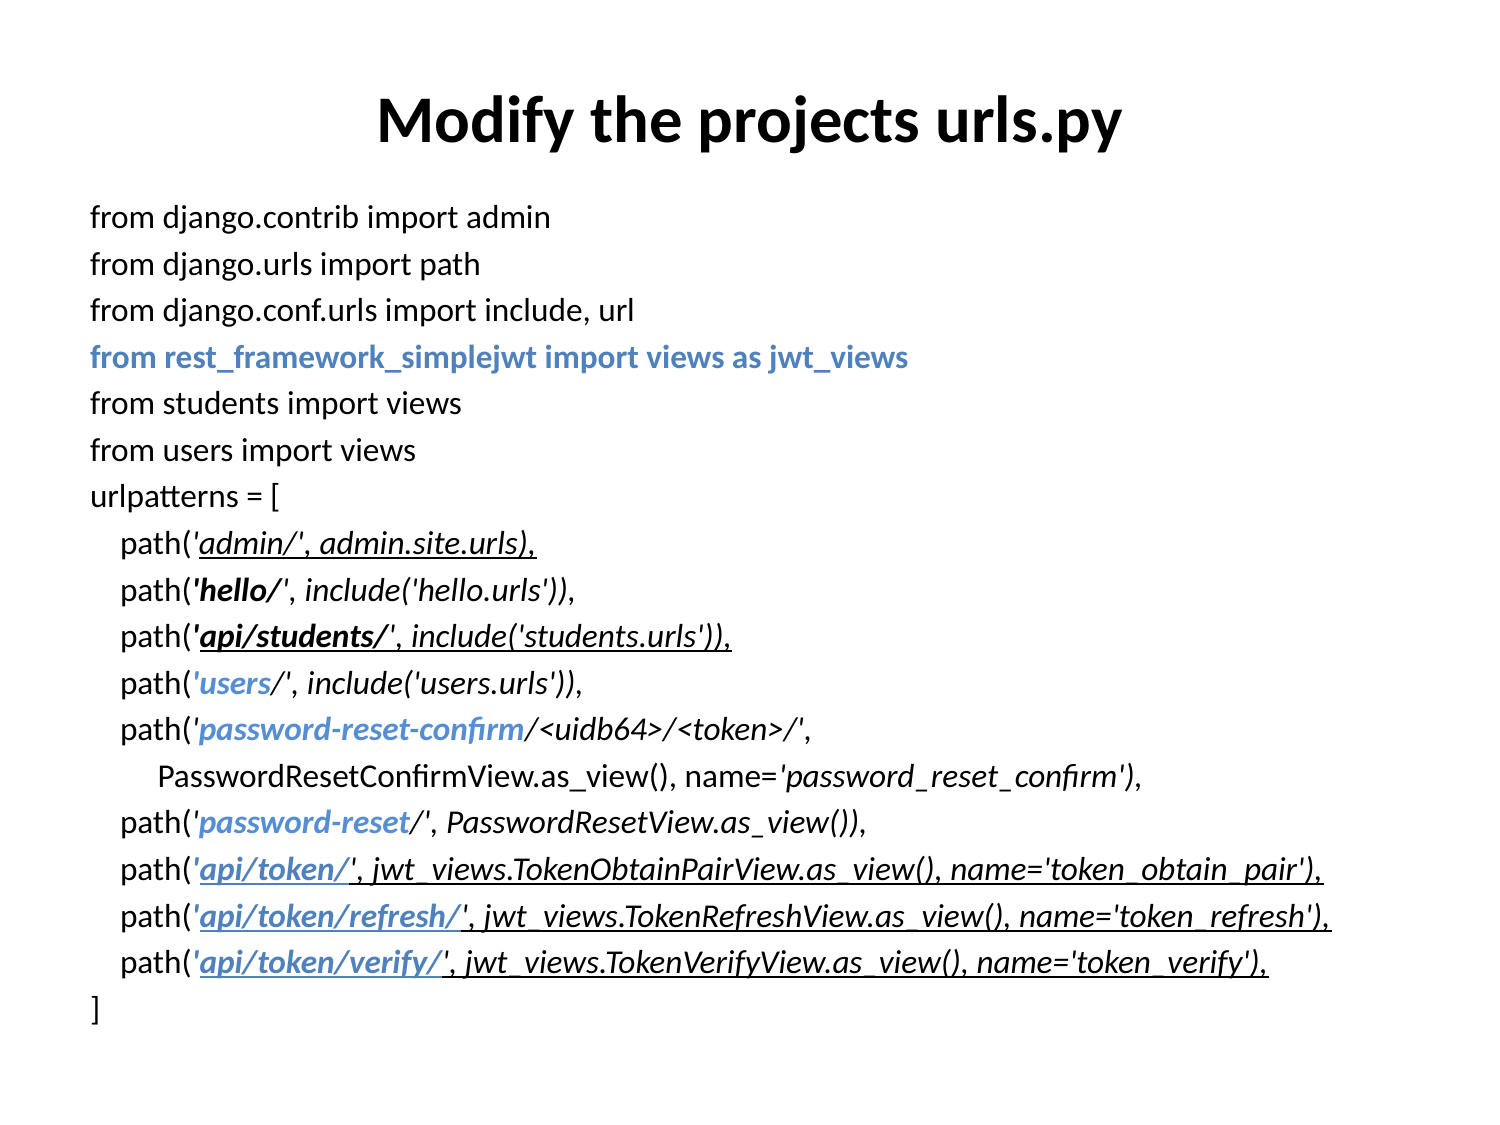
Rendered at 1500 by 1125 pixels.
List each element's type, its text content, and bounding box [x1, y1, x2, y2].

title Modify the projects urls.py [75, 45, 1425, 187]
list from django.contrib import admin from django.urls import path from django.conf.urls import include, url from rest_framework_simplejwt import views as jwt_views from students import views from users import views urlpatterns = [ path('admin/', admin.site.urls), path('hello/', include('hello.urls')), path('api/students/', include('students.urls')), path('users/', include('users.urls')), path('password-reset-confirm/<uidb64>/<token>/', PasswordResetConfirmView.as_view(), name='password_reset_confirm'), path('password-reset/', PasswordResetView.as_view()), path('api/token/', jwt_views.TokenObtainPairView.as_view(), name='token_obtain_pair'), path('api/token/refresh/', jwt_views.TokenRefreshView.as_view(), name='token_refresh'), path('api/token/verify/', jwt_views.TokenVerifyView.as_view(), name='token_verify'), ] [75, 187, 1425, 1088]
